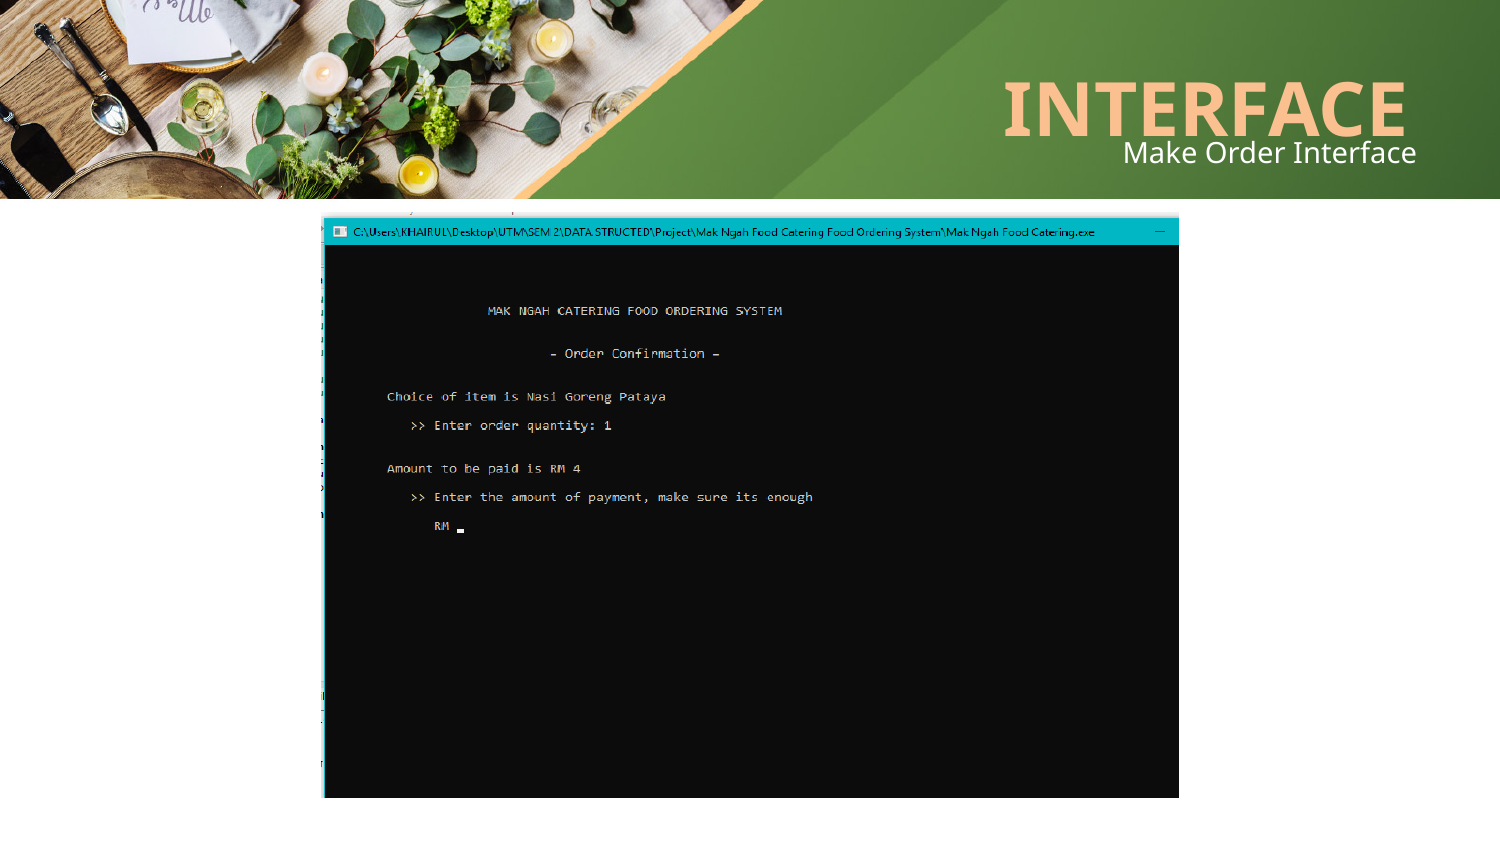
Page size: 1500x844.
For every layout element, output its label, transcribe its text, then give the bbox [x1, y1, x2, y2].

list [321, 212, 1179, 798]
title INTERFACE [71, 44, 1424, 170]
picture [0, 0, 1500, 844]
text_box Make Order Interface [625, 127, 1432, 178]
